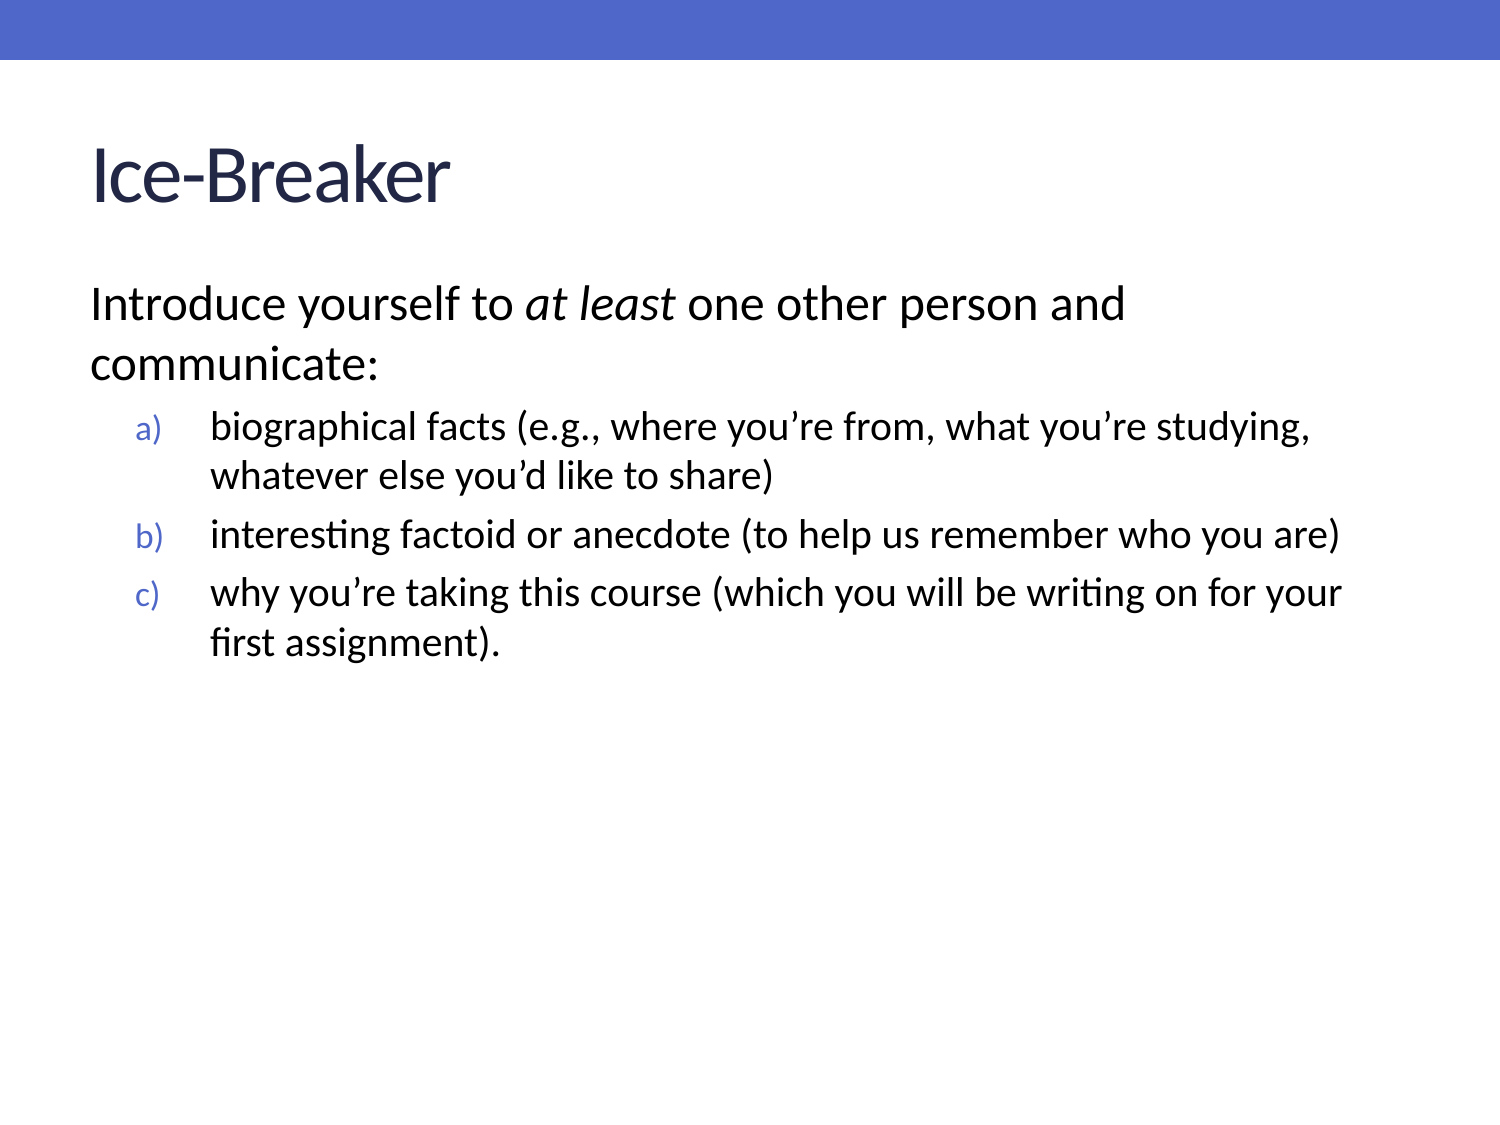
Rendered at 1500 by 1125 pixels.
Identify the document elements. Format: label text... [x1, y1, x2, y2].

list Introduce yourself to at least one other person and communicate: biographical facts (e.g., where you’re from, what you’re studying, whatever else you’d like to share) interesting factoid or anecdote (to help us remember who you are) why you’re taking this course (which you will be writing on for your first assignment). [75, 262, 1425, 1063]
title Ice-Breaker [75, 87, 1425, 250]
